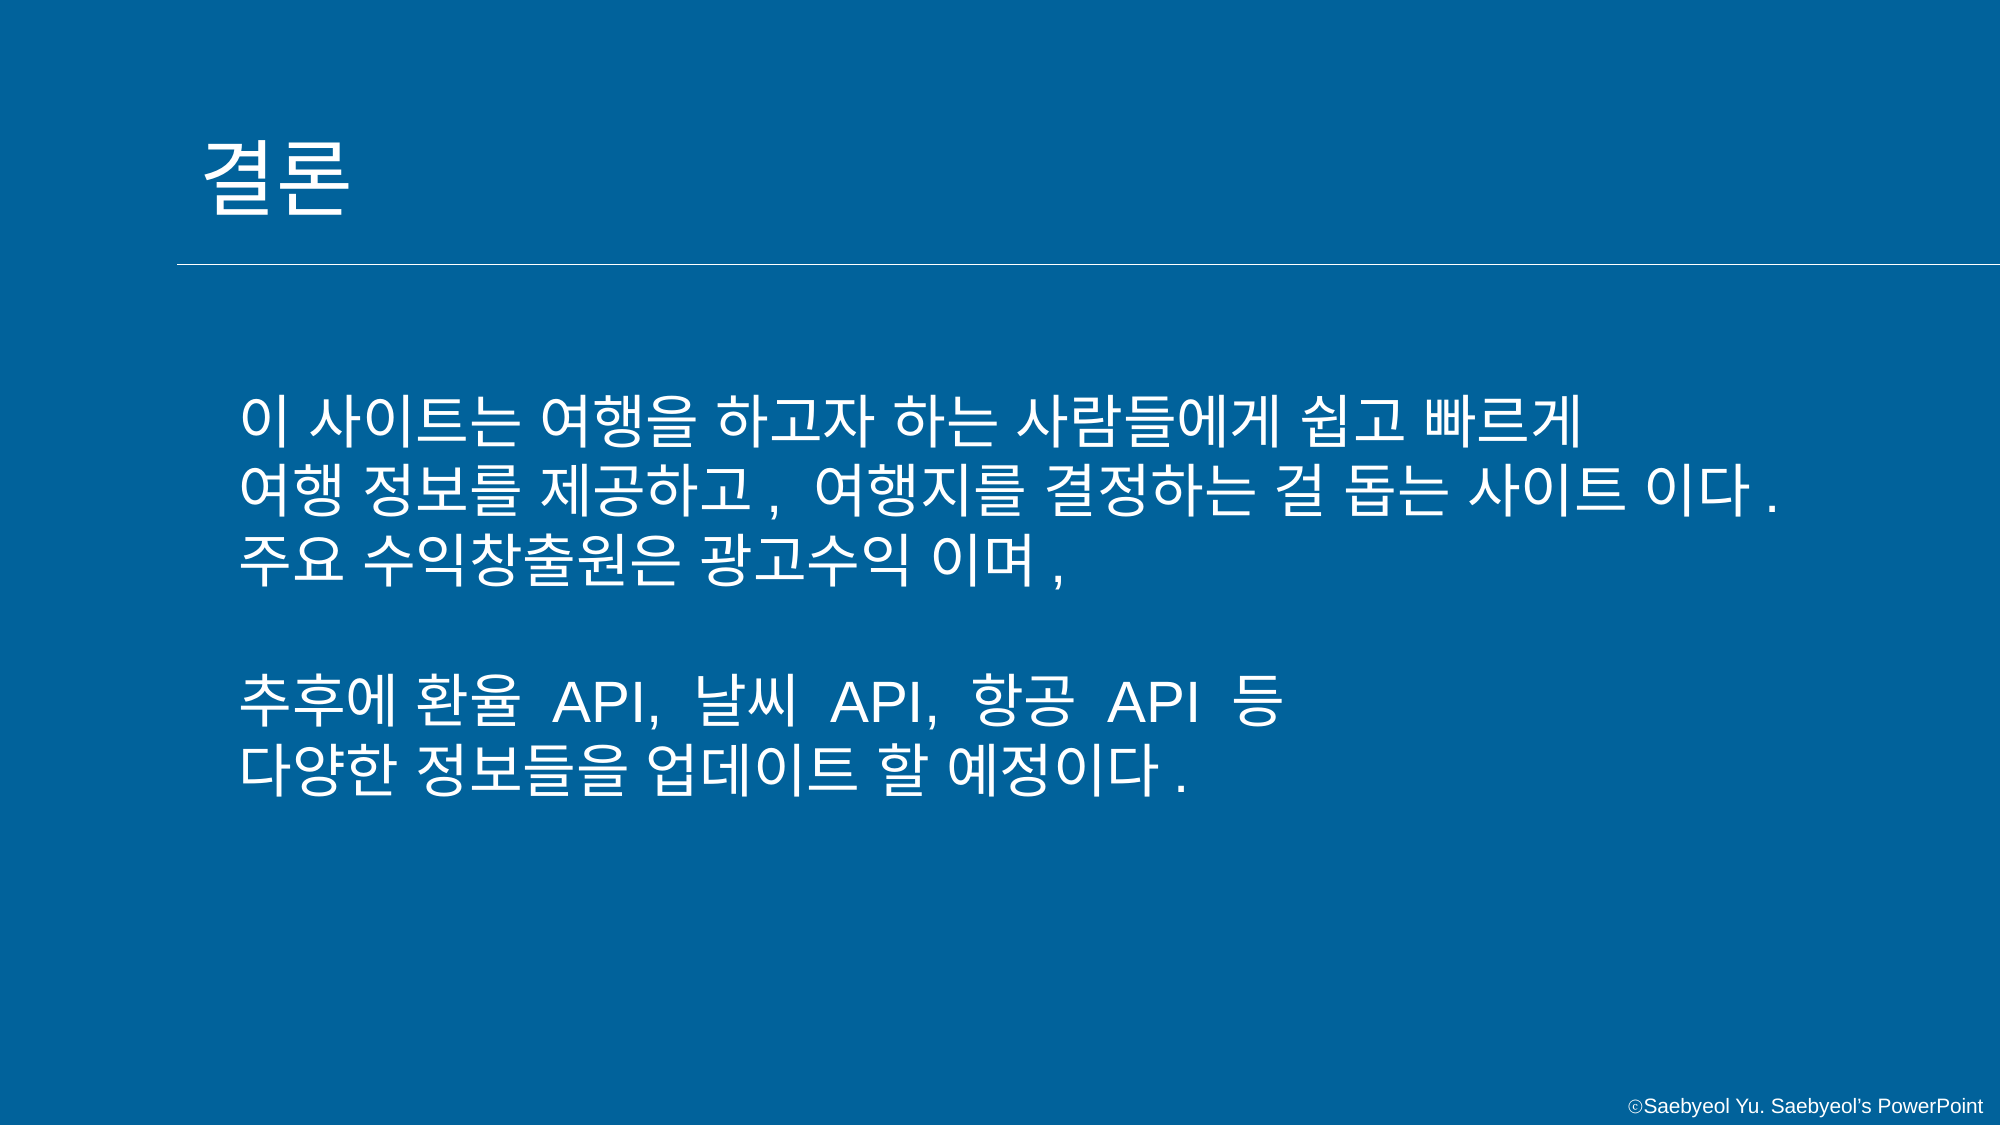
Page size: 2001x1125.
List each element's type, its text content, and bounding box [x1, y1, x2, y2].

text_box 결론 [184, 118, 368, 234]
text_box 이 사이트는 여행을 하고자 하는 사람들에게 쉽고 빠르게 여행 정보를 제공하고, 여행지를 결정하는 걸 돕는 사이트 이다. 주요 수익창출원은 광고수익 이며, 추후에 환율 API, 날씨 API, 항공 API 등 다양한 정보들을 업데이트 할 예정이다. [223, 377, 1797, 882]
